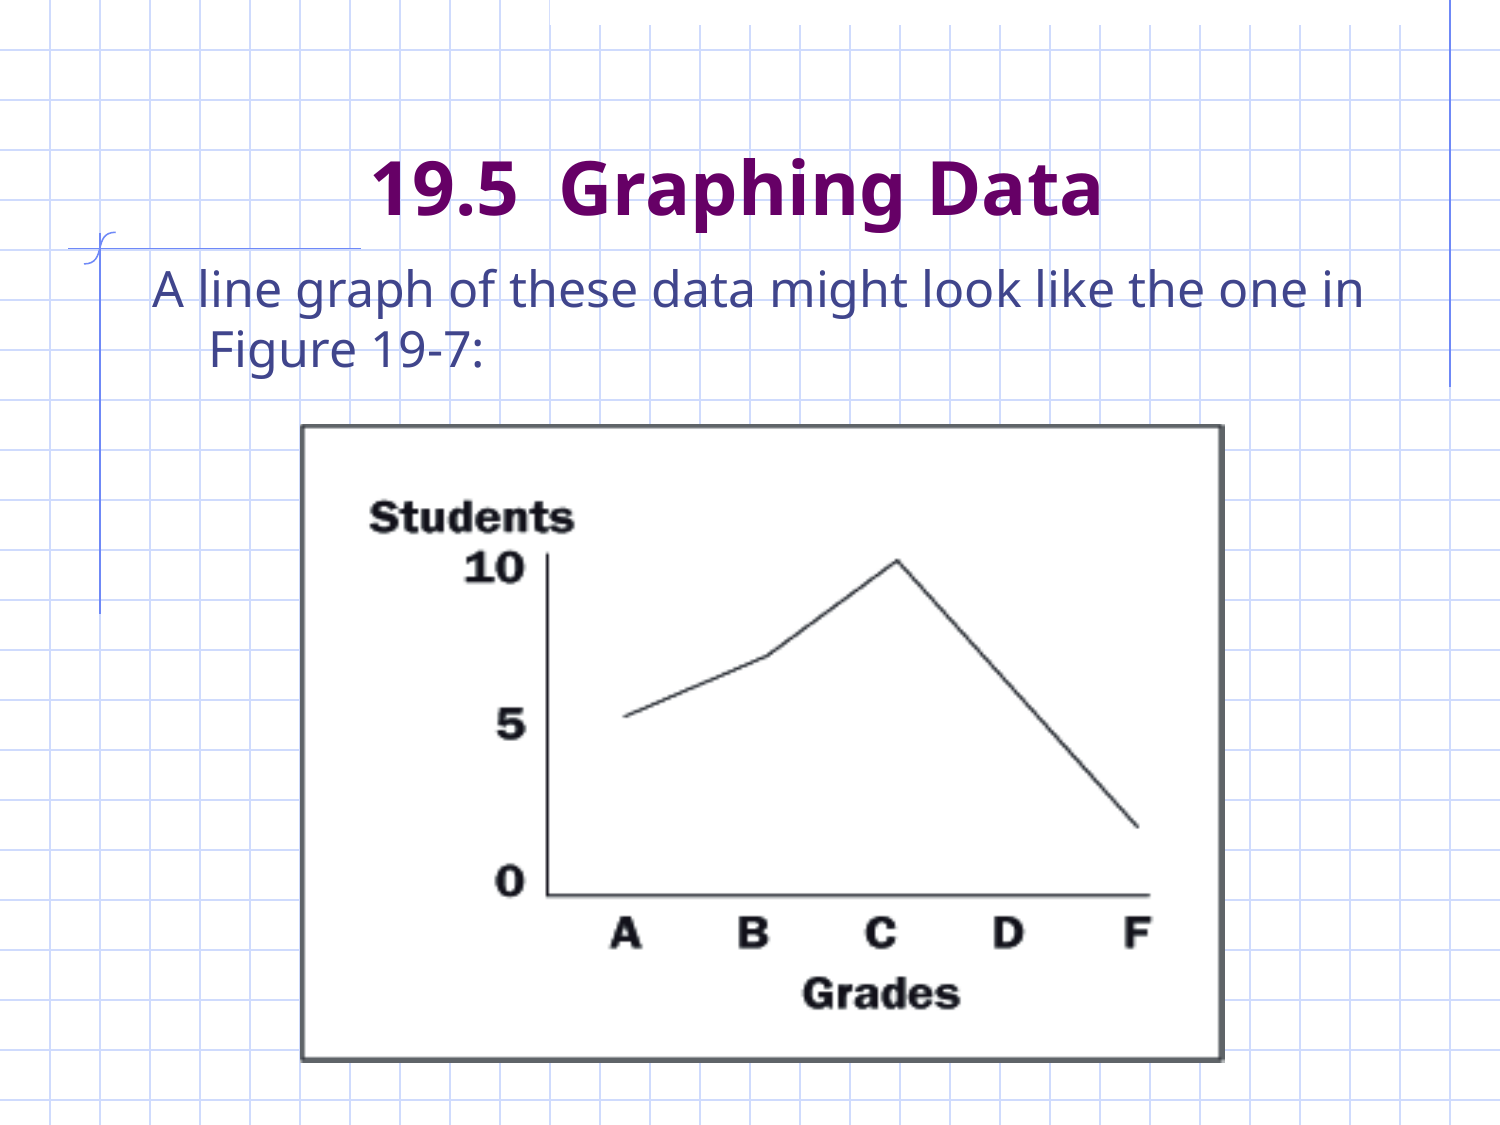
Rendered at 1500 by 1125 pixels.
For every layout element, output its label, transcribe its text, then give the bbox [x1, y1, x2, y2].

title 19.5 Graphing Data [99, 50, 1375, 238]
picture [299, 424, 1226, 1063]
list A line graph of these data might look like the one in Figure 19-7: [137, 249, 1413, 988]
